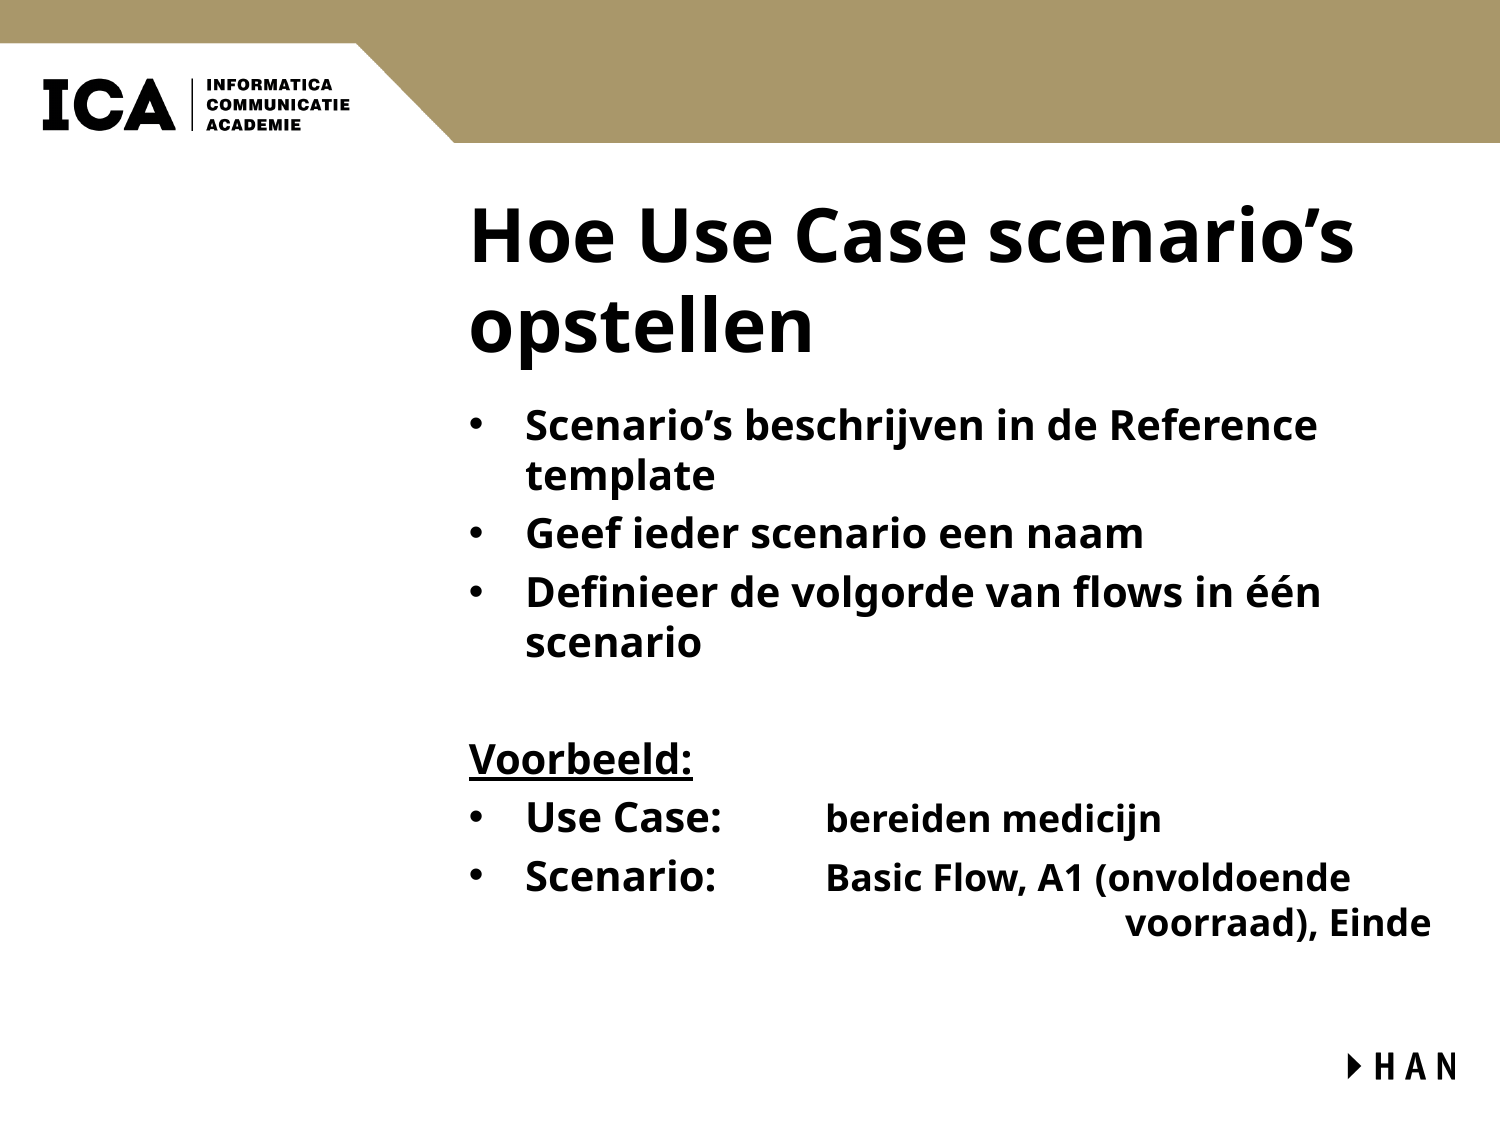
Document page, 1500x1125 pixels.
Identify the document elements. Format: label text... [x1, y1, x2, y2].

title Hoe Use Case scenario’s opstellen [453, 179, 1455, 287]
list Scenario’s beschrijven in de Reference template Geef ieder scenario een naam Definieer de volgorde van flows in één scenario Voorbeeld: Use Case: bereiden medicijn Scenario: Basic Flow, A1 (onvoldoende voorraad), Einde [453, 391, 1455, 1040]
